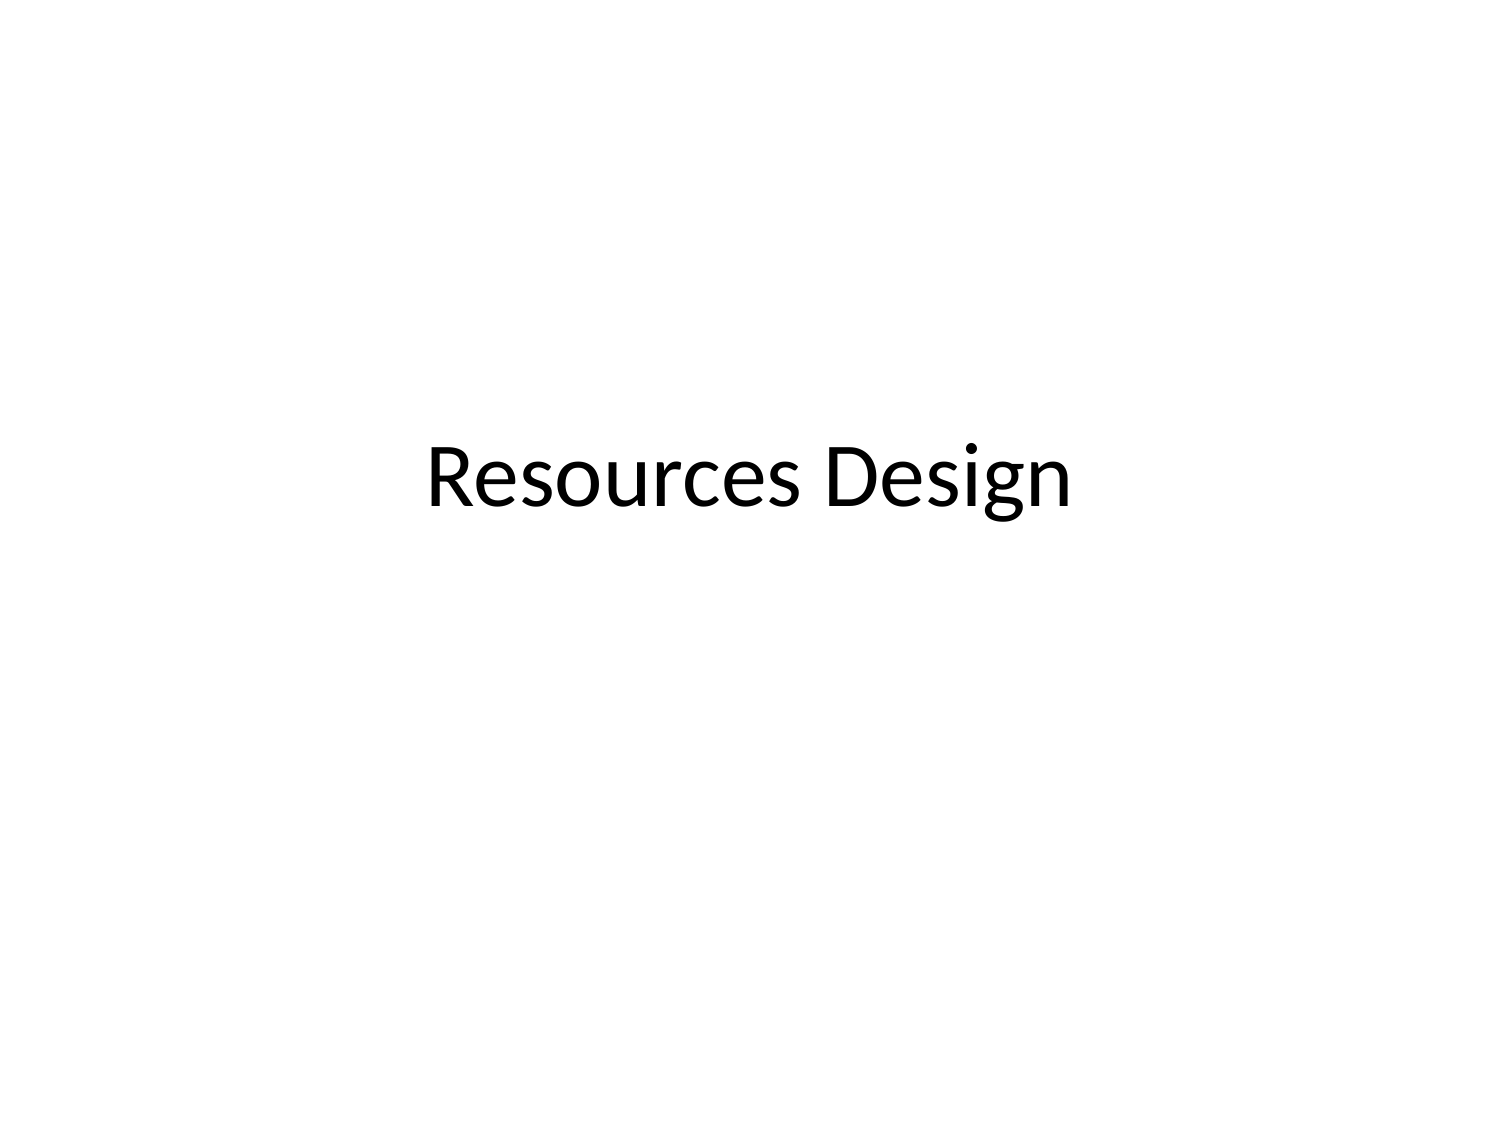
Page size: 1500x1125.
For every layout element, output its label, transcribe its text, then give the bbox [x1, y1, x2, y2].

title Resources Design [112, 349, 1388, 591]
